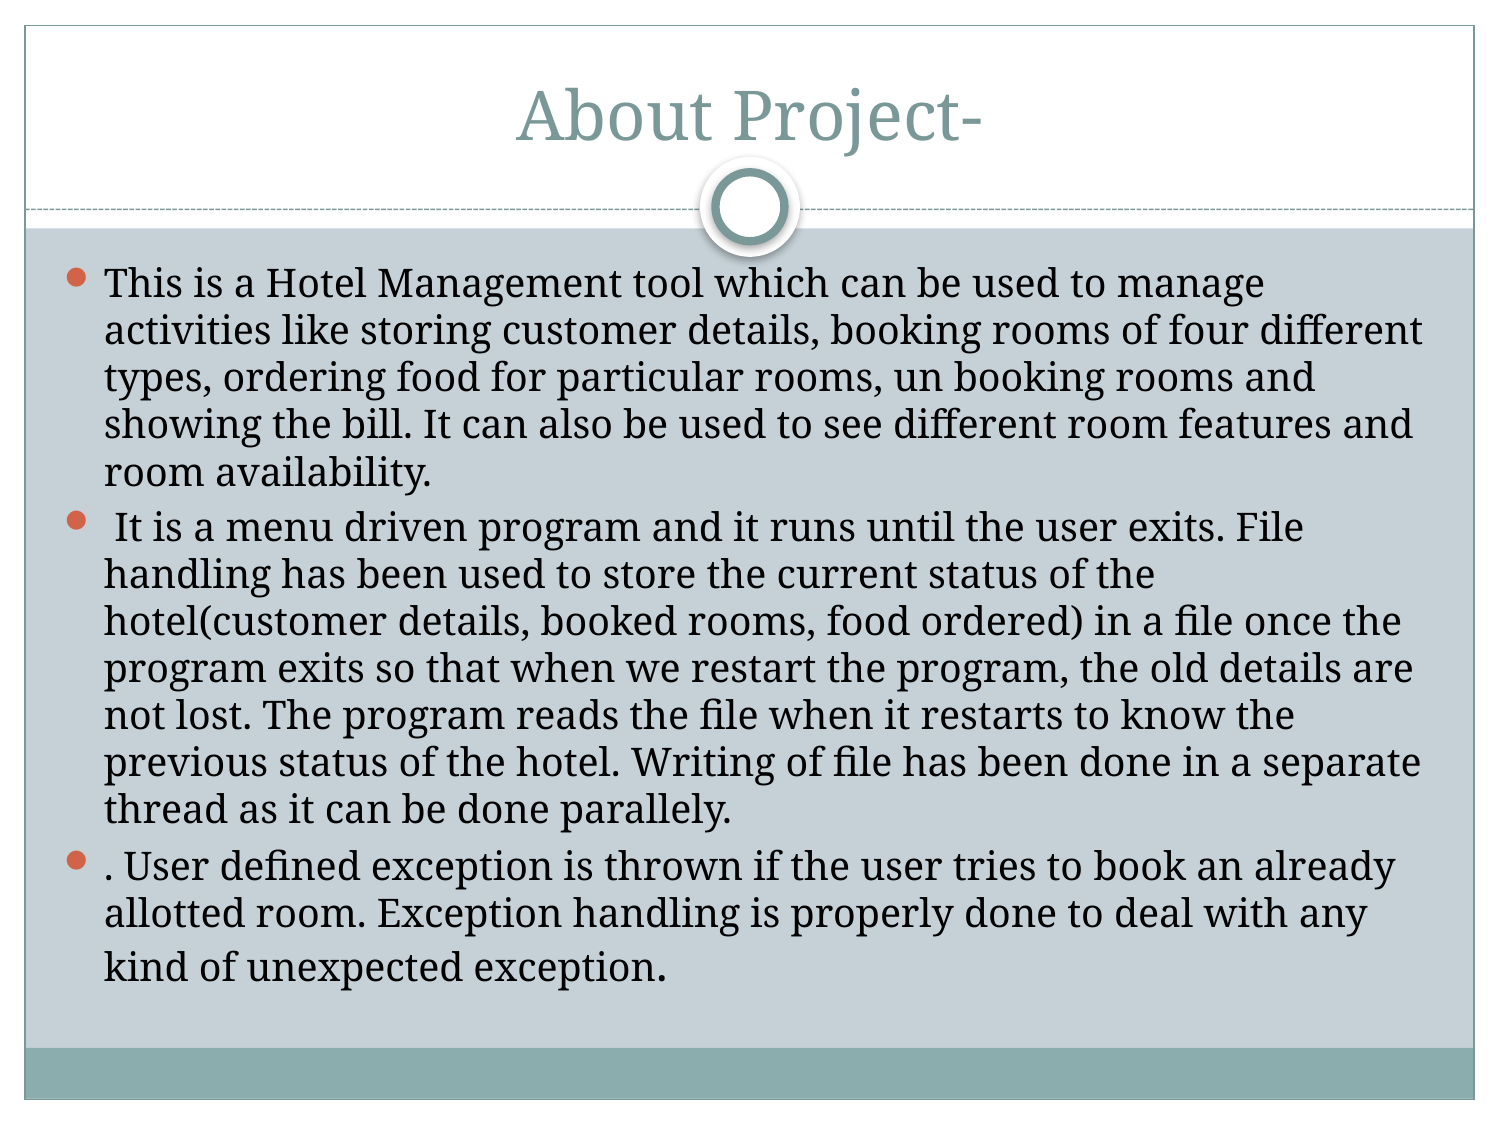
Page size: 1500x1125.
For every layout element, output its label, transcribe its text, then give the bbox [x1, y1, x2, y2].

title About Project- [49, 37, 1450, 162]
list This is a Hotel Management tool which can be used to manage activities like storing customer details, booking rooms of four different types, ordering food for particular rooms, un booking rooms and showing the bill. It can also be used to see different room features and room availability. It is a menu driven program and it runs until the user exits. File handling has been used to store the current status of the hotel(customer details, booked rooms, food ordered) in a file once the program exits so that when we restart the program, the old details are not lost. The program reads the file when it restarts to know the previous status of the hotel. Writing of file has been done in a separate thread as it can be done parallely. . User defined exception is thrown if the user tries to book an already allotted room. Exception handling is properly done to deal with any kind of unexpected exception. [49, 250, 1445, 1001]
